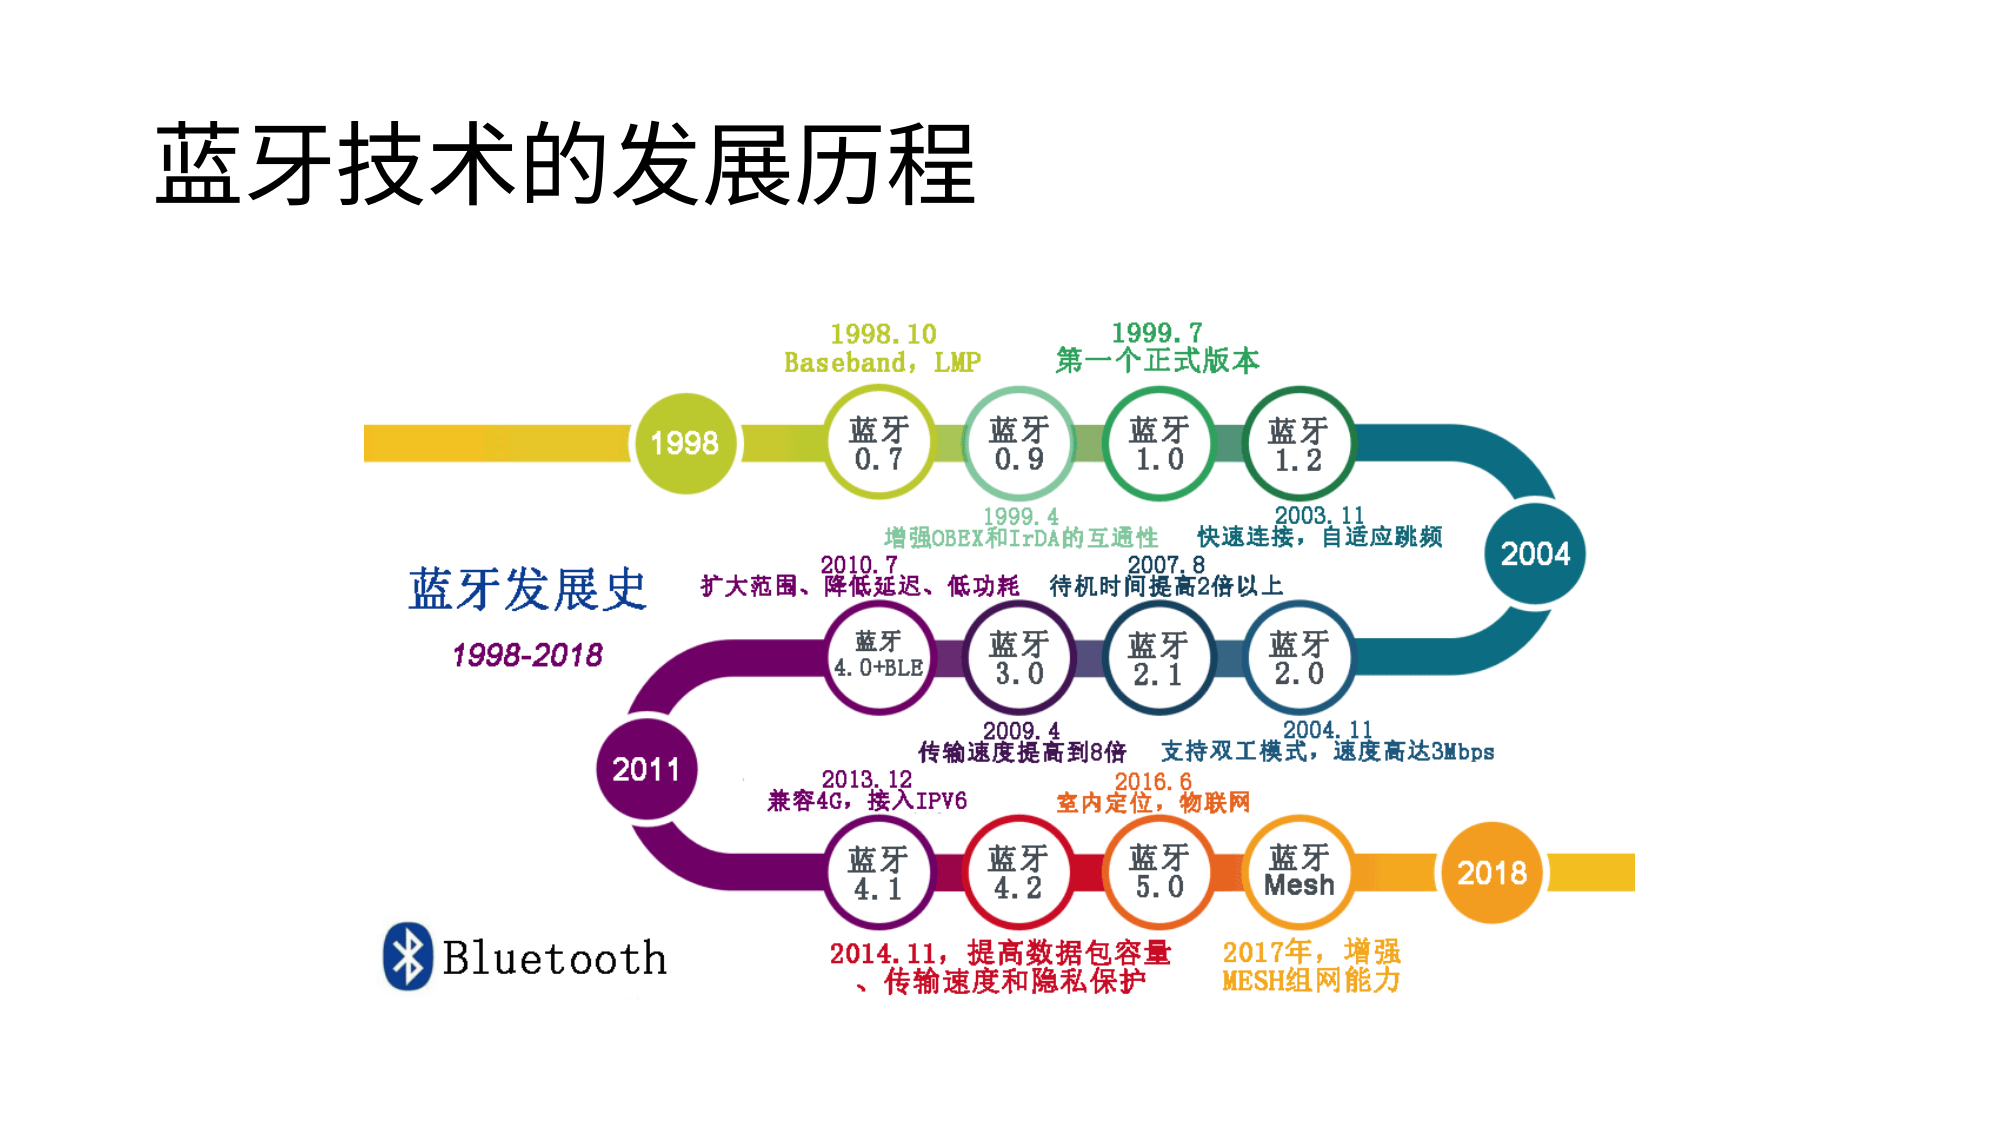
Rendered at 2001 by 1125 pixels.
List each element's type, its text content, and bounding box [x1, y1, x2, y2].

title 蓝牙技术的发展历程 [137, 59, 1863, 278]
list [364, 299, 1635, 1014]
